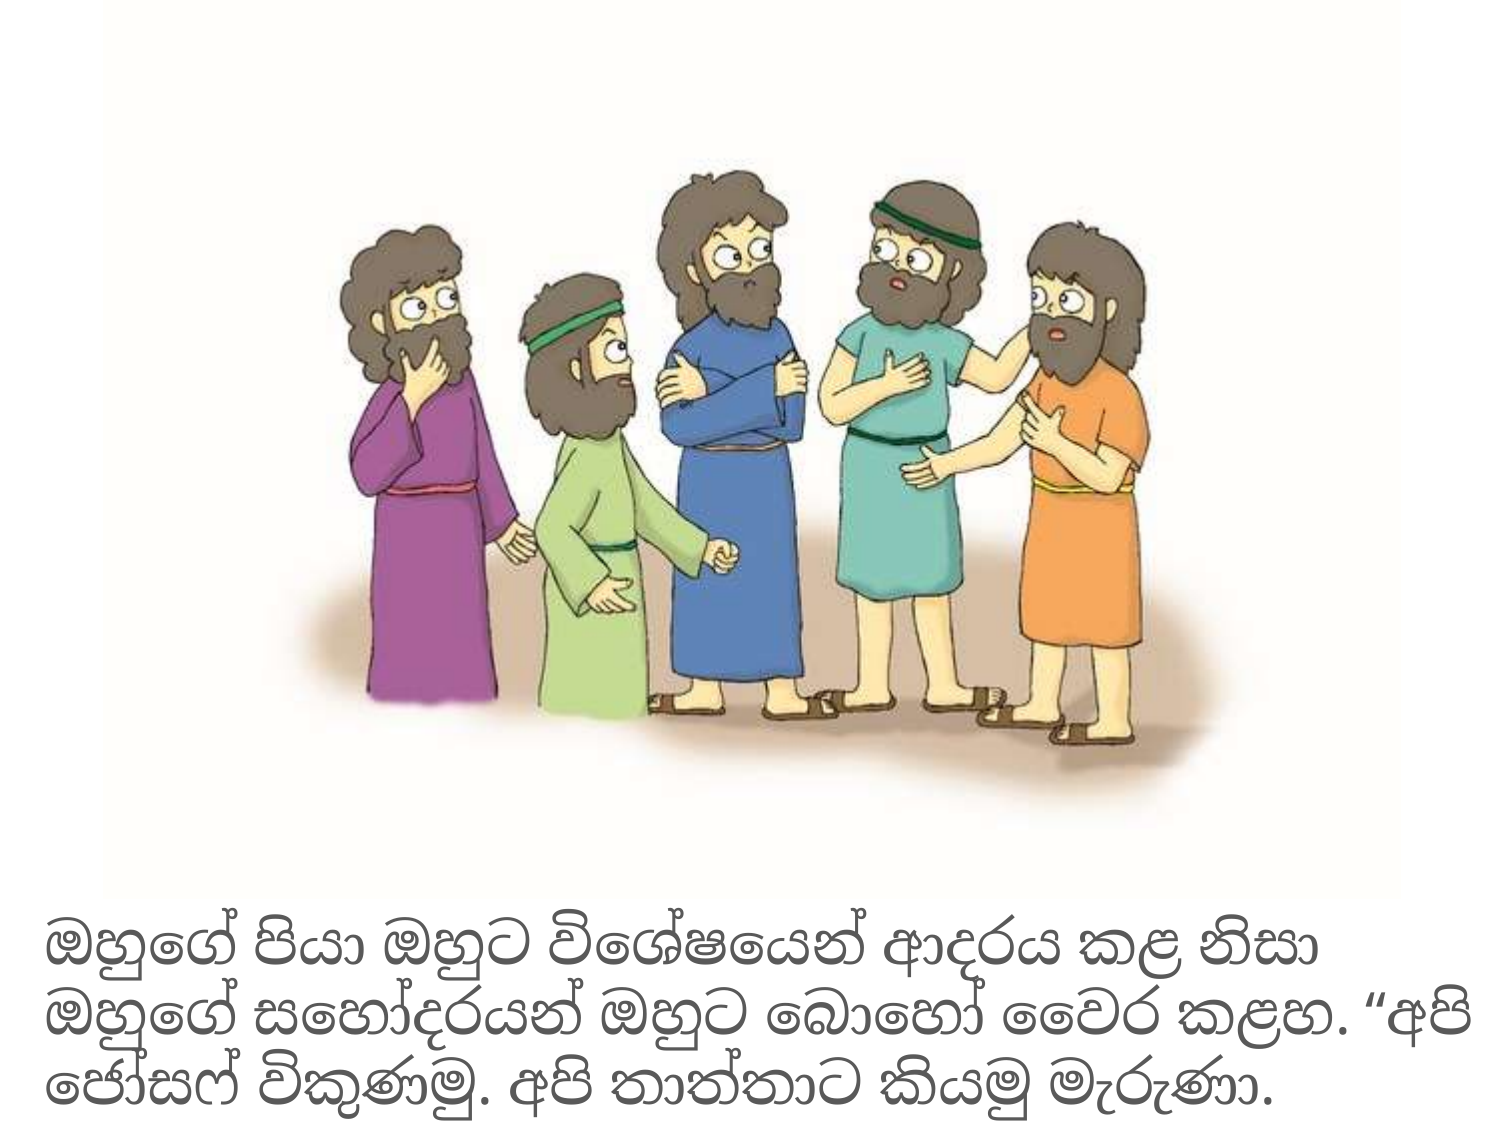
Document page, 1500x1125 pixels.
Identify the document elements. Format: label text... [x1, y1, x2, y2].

text_box ඔහුගේ පියා ඔහුට විශේෂයෙන් ආදරය කළ නිසා ඔහුගේ සහෝදරයන් ඔහුට බොහෝ වෛර කළහ. “අපි ජෝසෆ් විකුණමු. අපි තාත්තාට කියමු මැරුණා. [29, 898, 1500, 1124]
picture [103, 0, 1401, 899]
